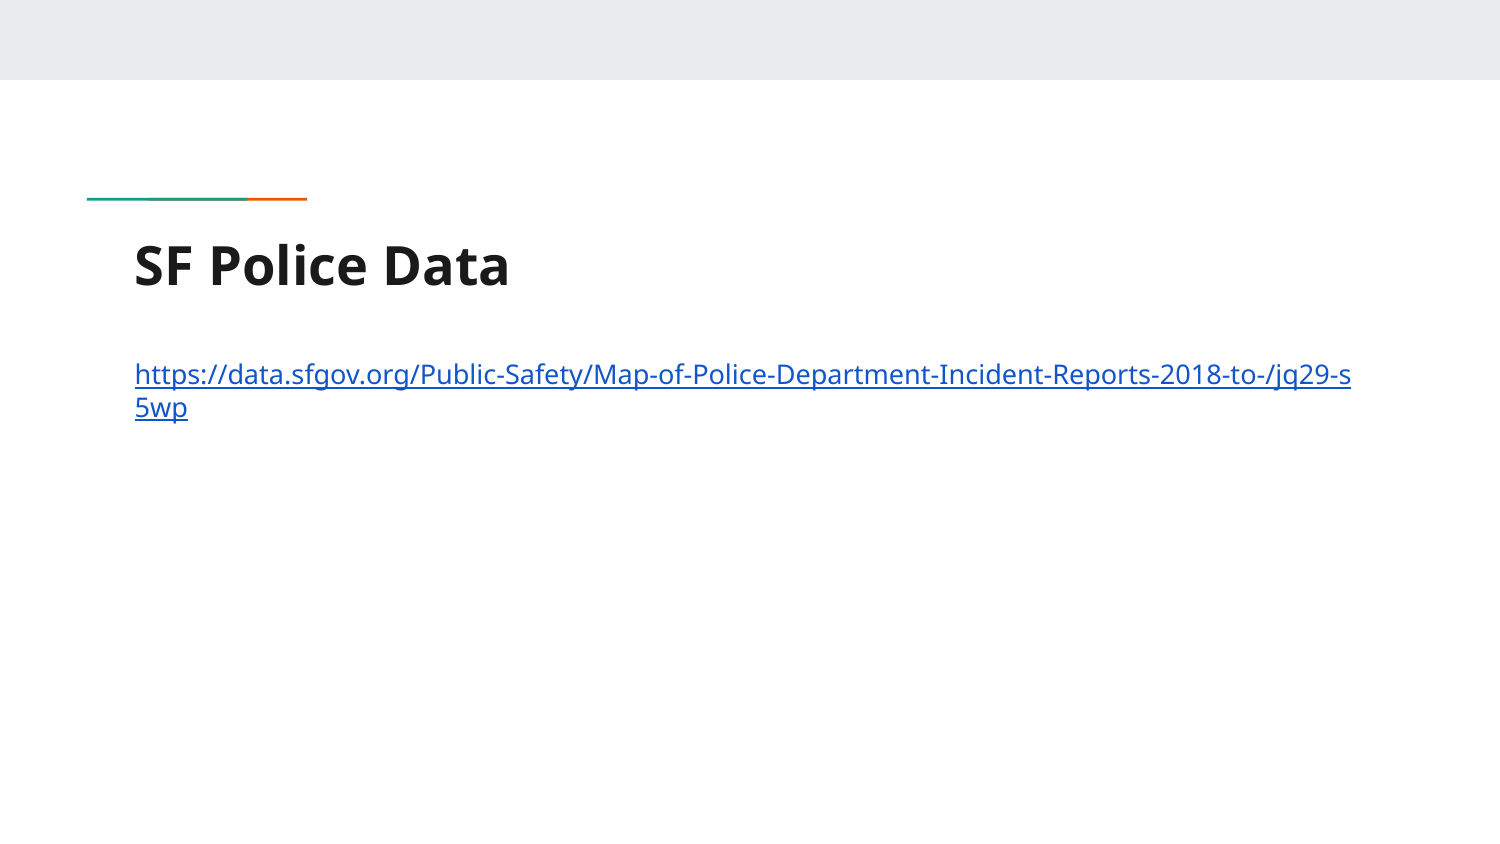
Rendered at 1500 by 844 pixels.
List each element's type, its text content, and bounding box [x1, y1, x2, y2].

text_box https://data.sfgov.org/Public-Safety/Map-of-Police-Department-Incident-Reports-2018-to-/jq29-s5wp [119, 337, 1381, 756]
title SF Police Data [119, 216, 1381, 305]
